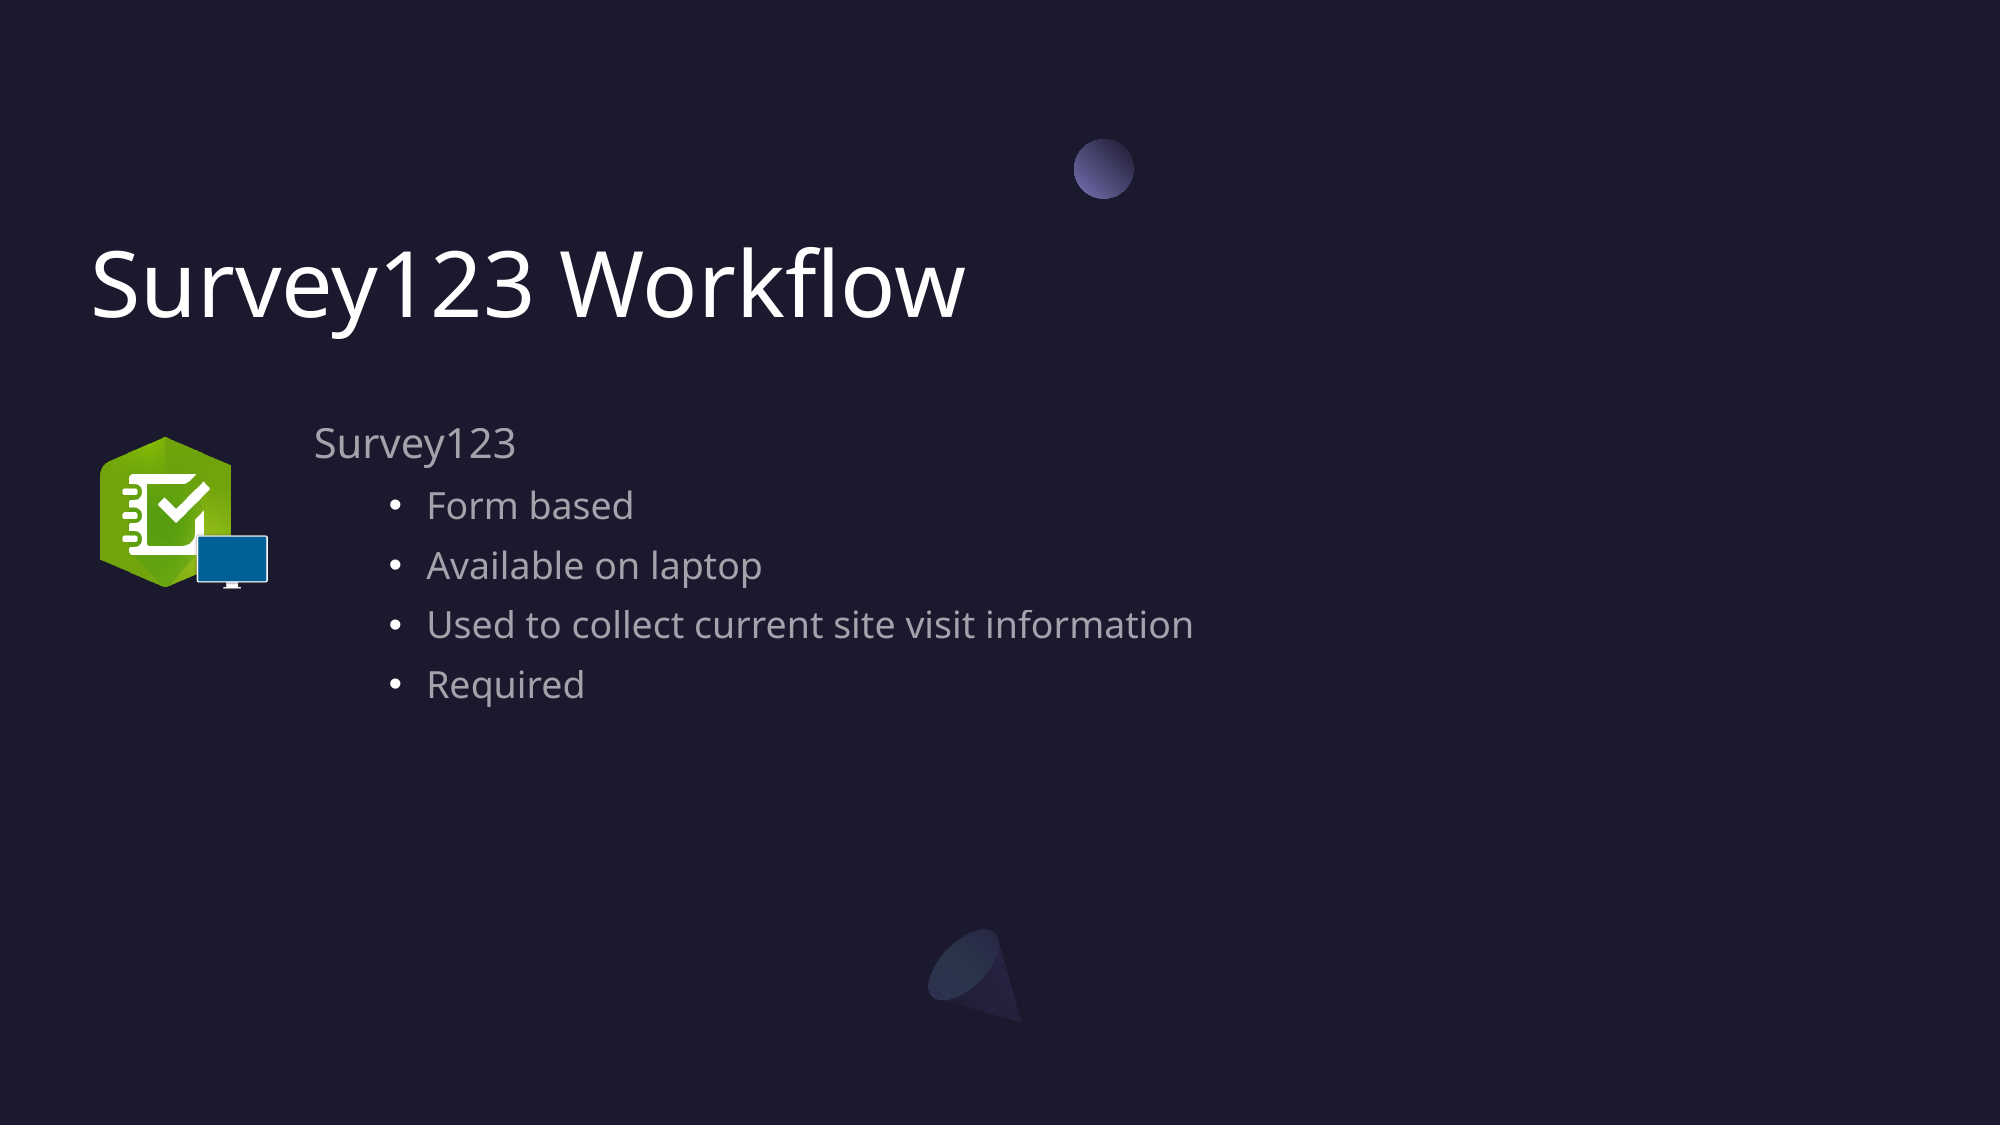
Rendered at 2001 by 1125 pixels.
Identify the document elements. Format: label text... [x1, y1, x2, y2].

text_box Survey123 Form based Available on laptop Used to collect current site visit information Required [313, 411, 1817, 653]
title Survey123 Workflow [90, 178, 1054, 338]
picture [90, 437, 280, 612]
